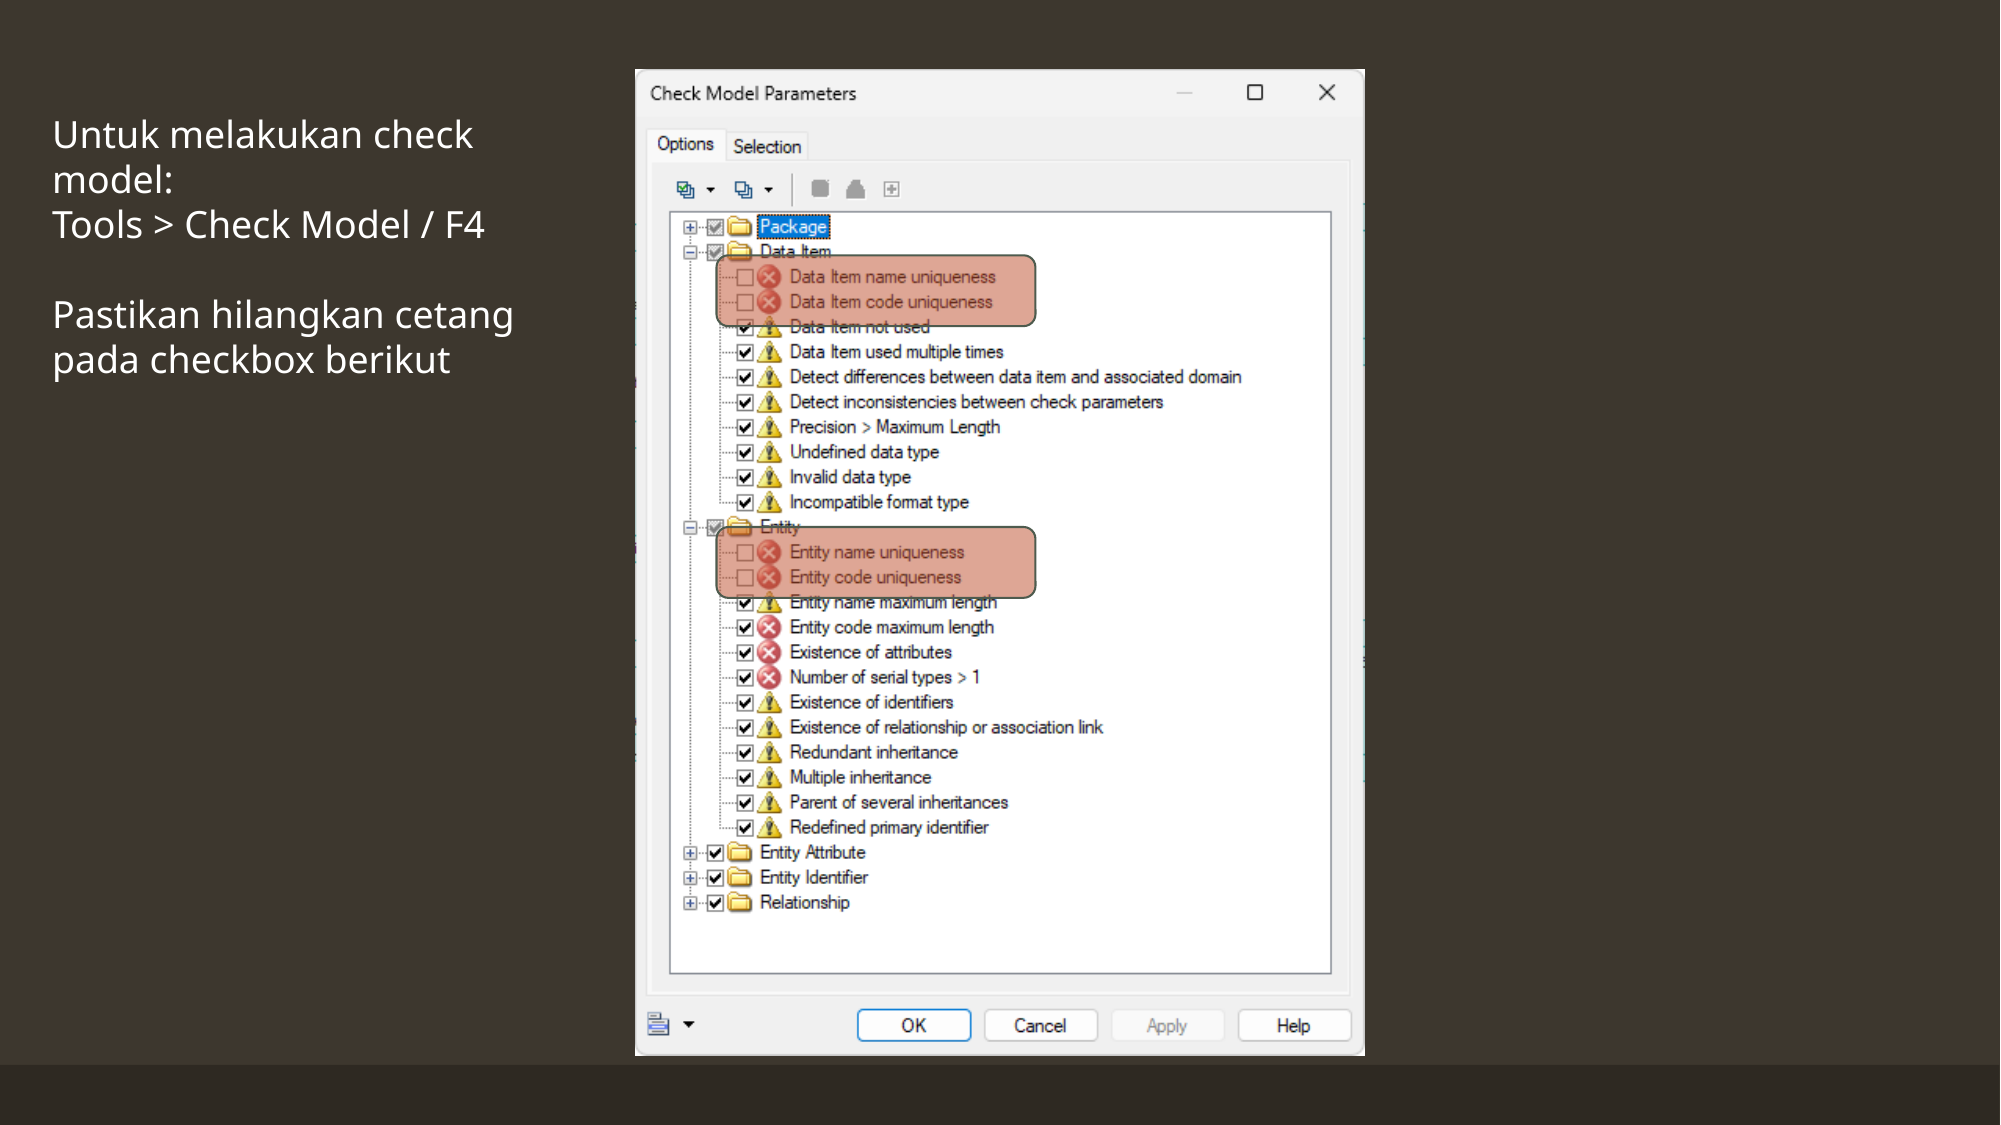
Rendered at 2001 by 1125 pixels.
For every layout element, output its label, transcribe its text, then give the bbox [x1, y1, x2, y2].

picture [635, 69, 1365, 1056]
text_box Untuk melakukan check model: Tools > Check Model / F4 Pastikan hilangkan cetang pada checkbox berikut [37, 103, 611, 389]
